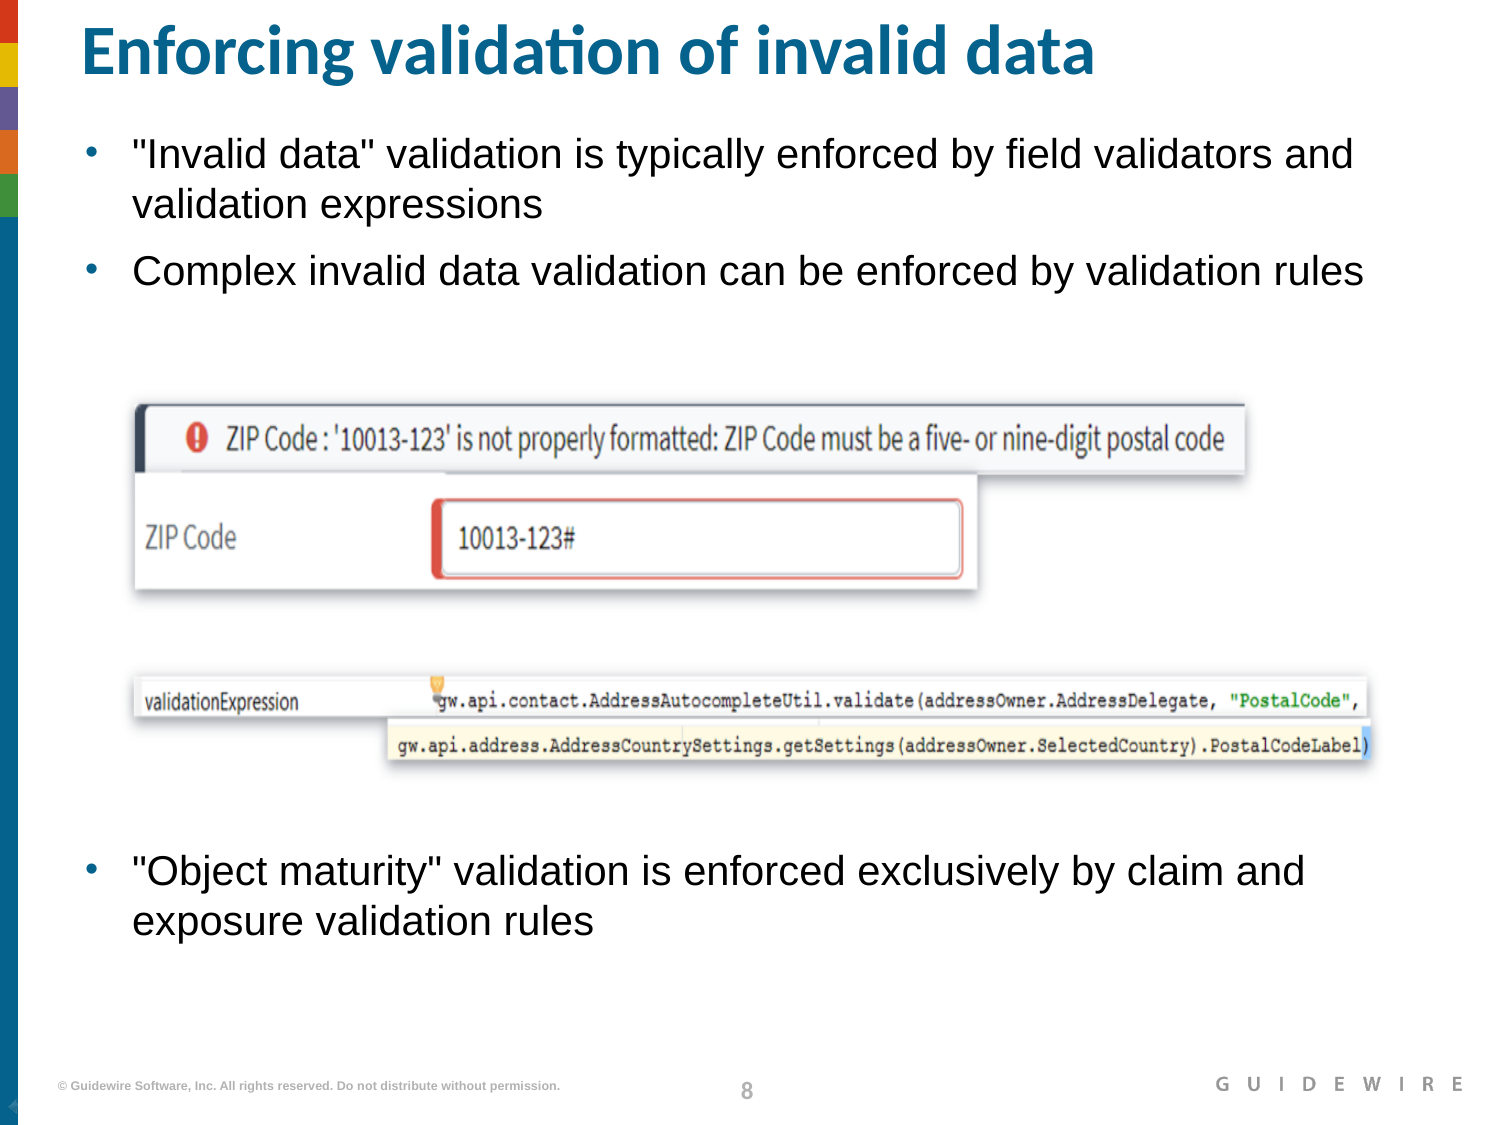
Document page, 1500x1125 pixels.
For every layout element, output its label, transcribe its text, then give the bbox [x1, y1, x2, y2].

title Enforcing validation of invalid data [81, 19, 1446, 142]
picture [111, 366, 1397, 810]
picture [1215, 1073, 1480, 1096]
list "Invalid data" validation is typically enforced by field validators and validation expressions Complex invalid data validation can be enforced by validation rules "Object maturity" validation is enforced exclusively by claim and exposure validation rules [85, 126, 1424, 1050]
picture [0, 0, 18, 216]
picture [10, 1101, 18, 1111]
